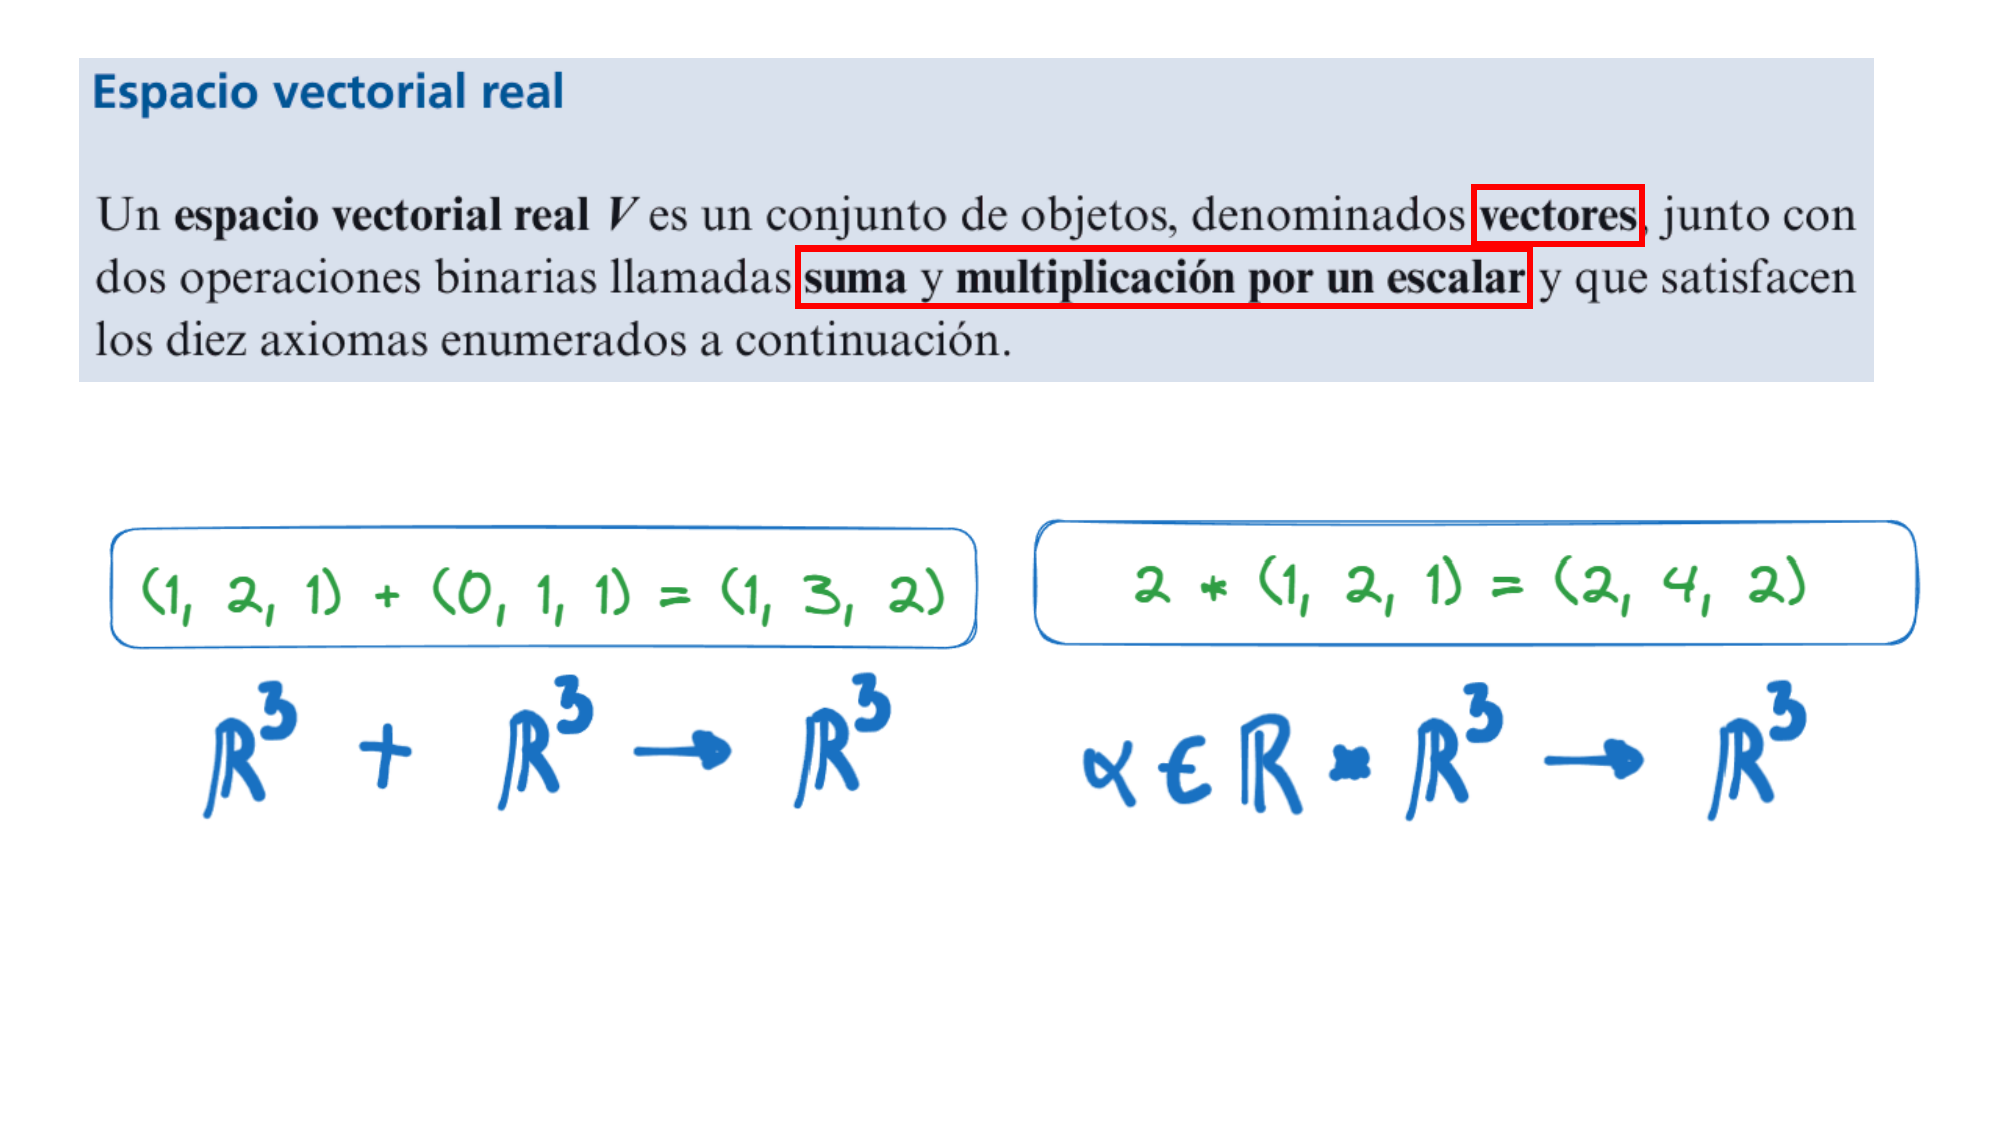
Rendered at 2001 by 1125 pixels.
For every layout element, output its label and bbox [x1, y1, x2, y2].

picture [79, 58, 1874, 382]
picture [79, 496, 1942, 843]
